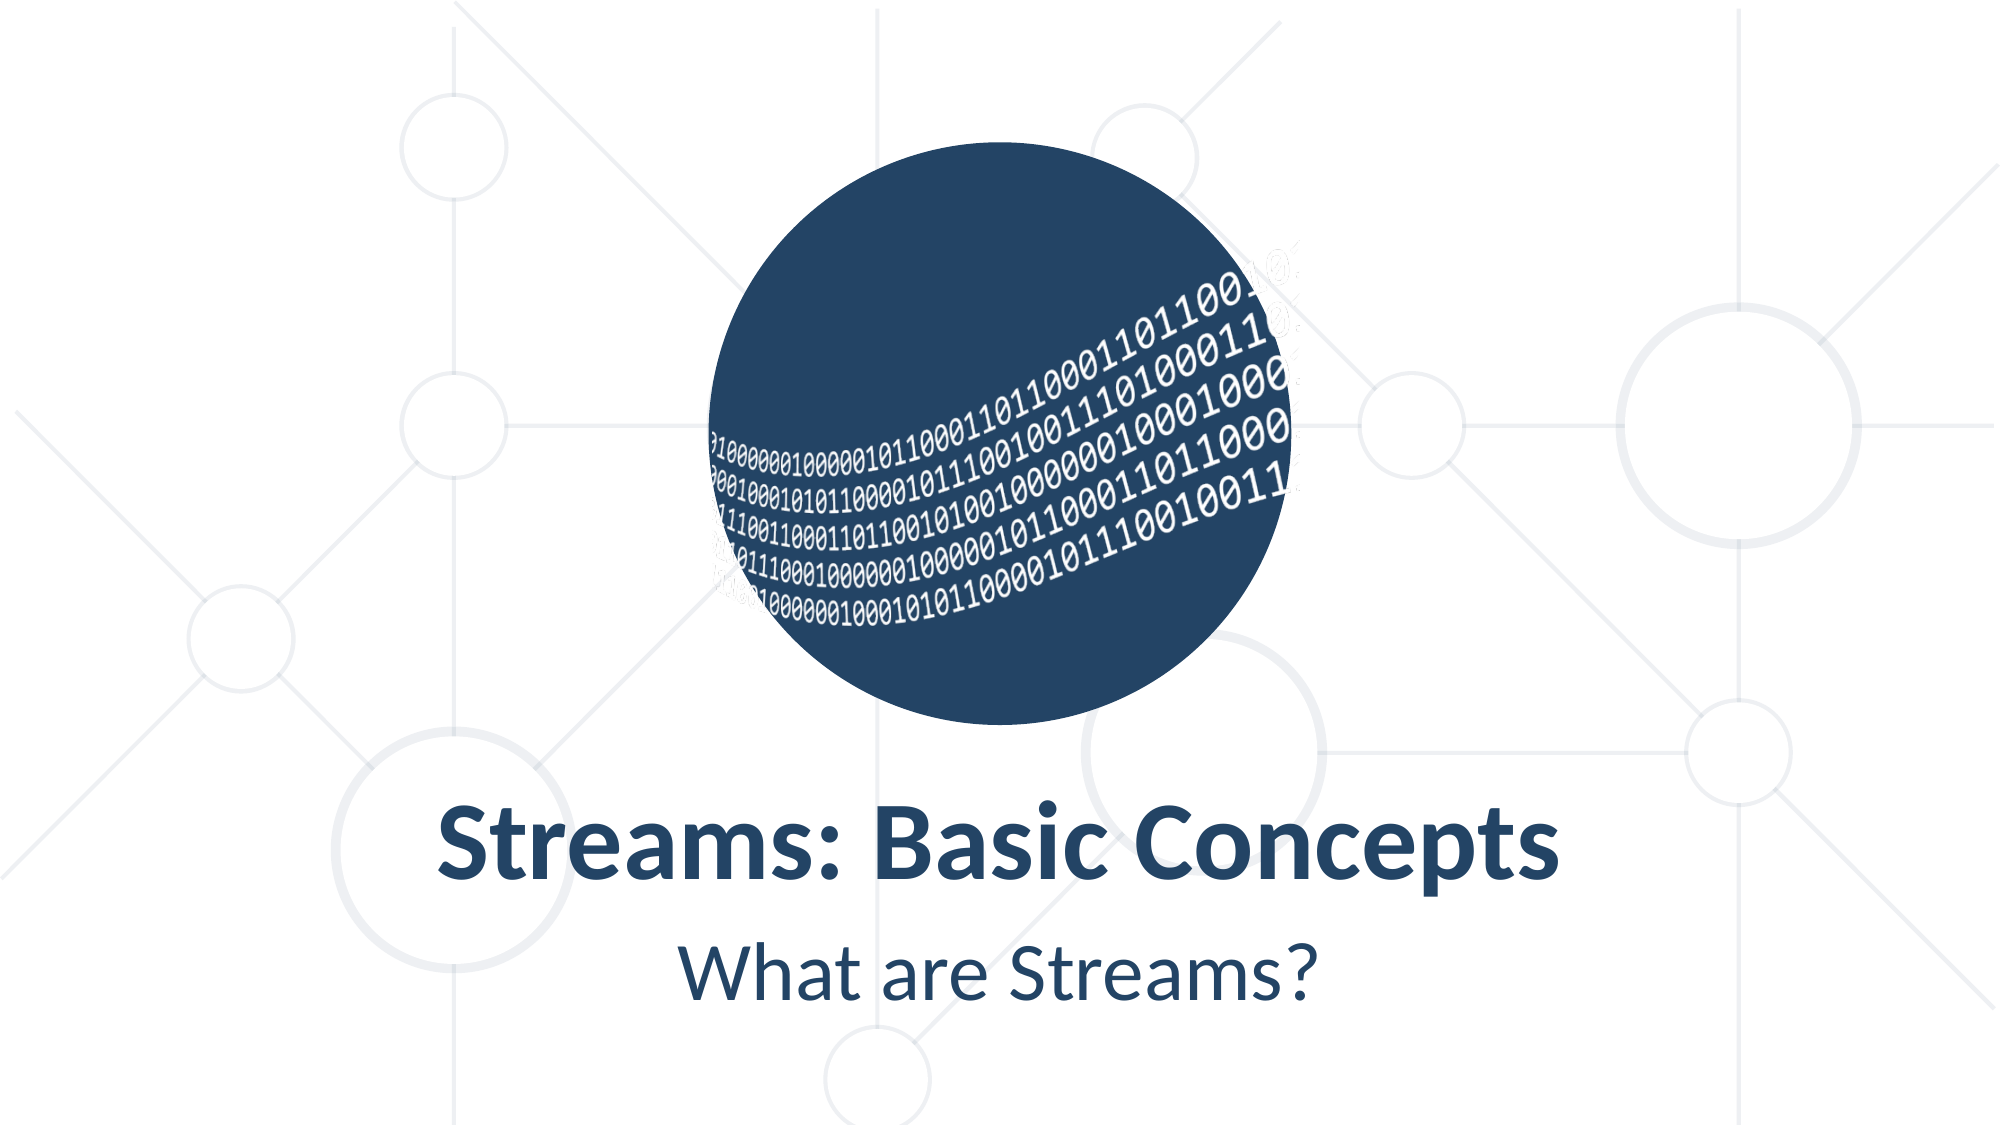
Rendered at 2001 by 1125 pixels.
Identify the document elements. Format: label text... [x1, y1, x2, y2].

subtitle What are Streams? [100, 901, 1900, 1028]
picture [712, 182, 1301, 643]
title Streams: Basic Concepts [100, 771, 1900, 898]
